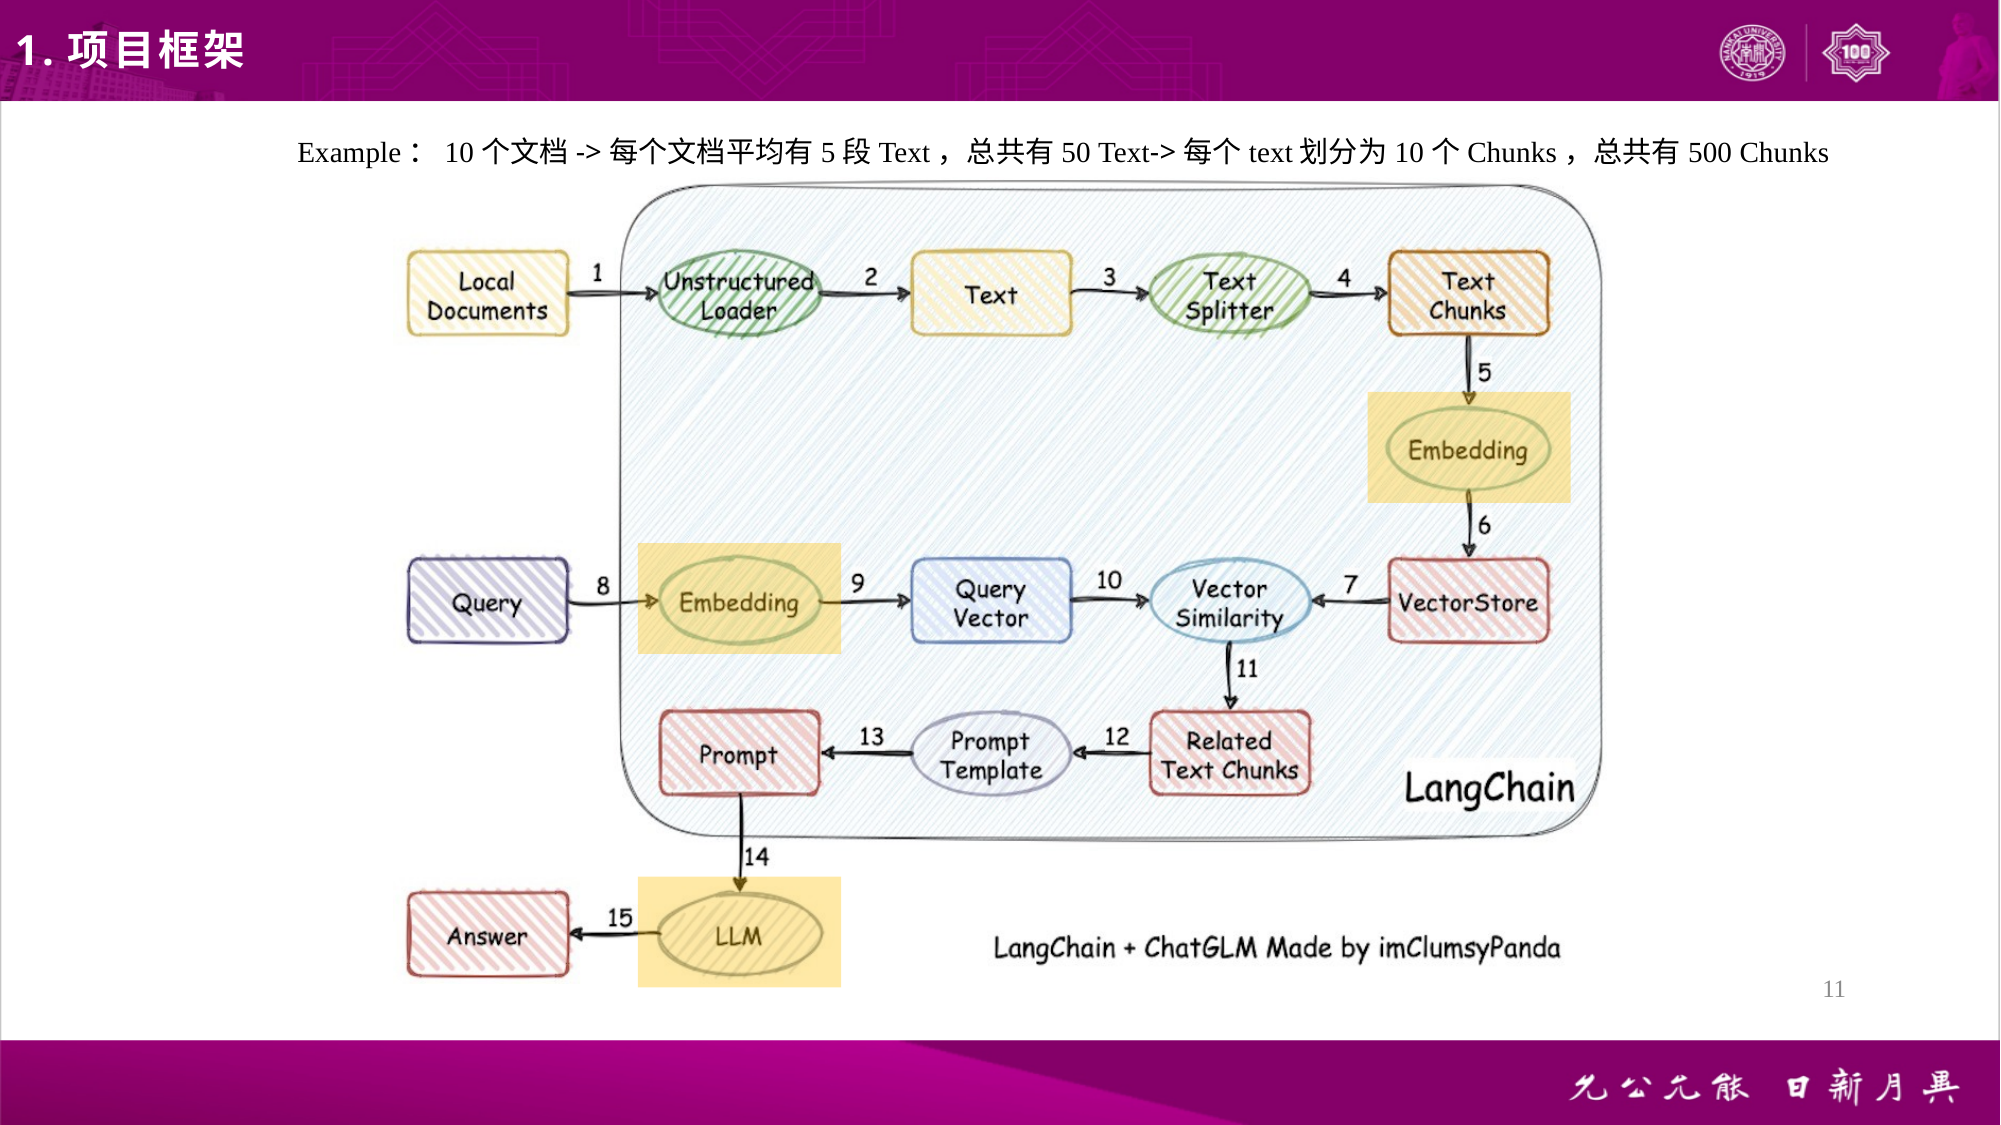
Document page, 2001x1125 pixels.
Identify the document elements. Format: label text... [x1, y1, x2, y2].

slide_number 11 [1411, 957, 1862, 1018]
text_box Example：10个文档->每个文档平均有5段Text，总共有50 Text->每个text划分为10个Chunks，总共有500 Chunks [282, 125, 1953, 176]
picture [0, 0, 2000, 1125]
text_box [393, 177, 1607, 988]
text_box 1.项目框架 [0, 16, 1086, 82]
